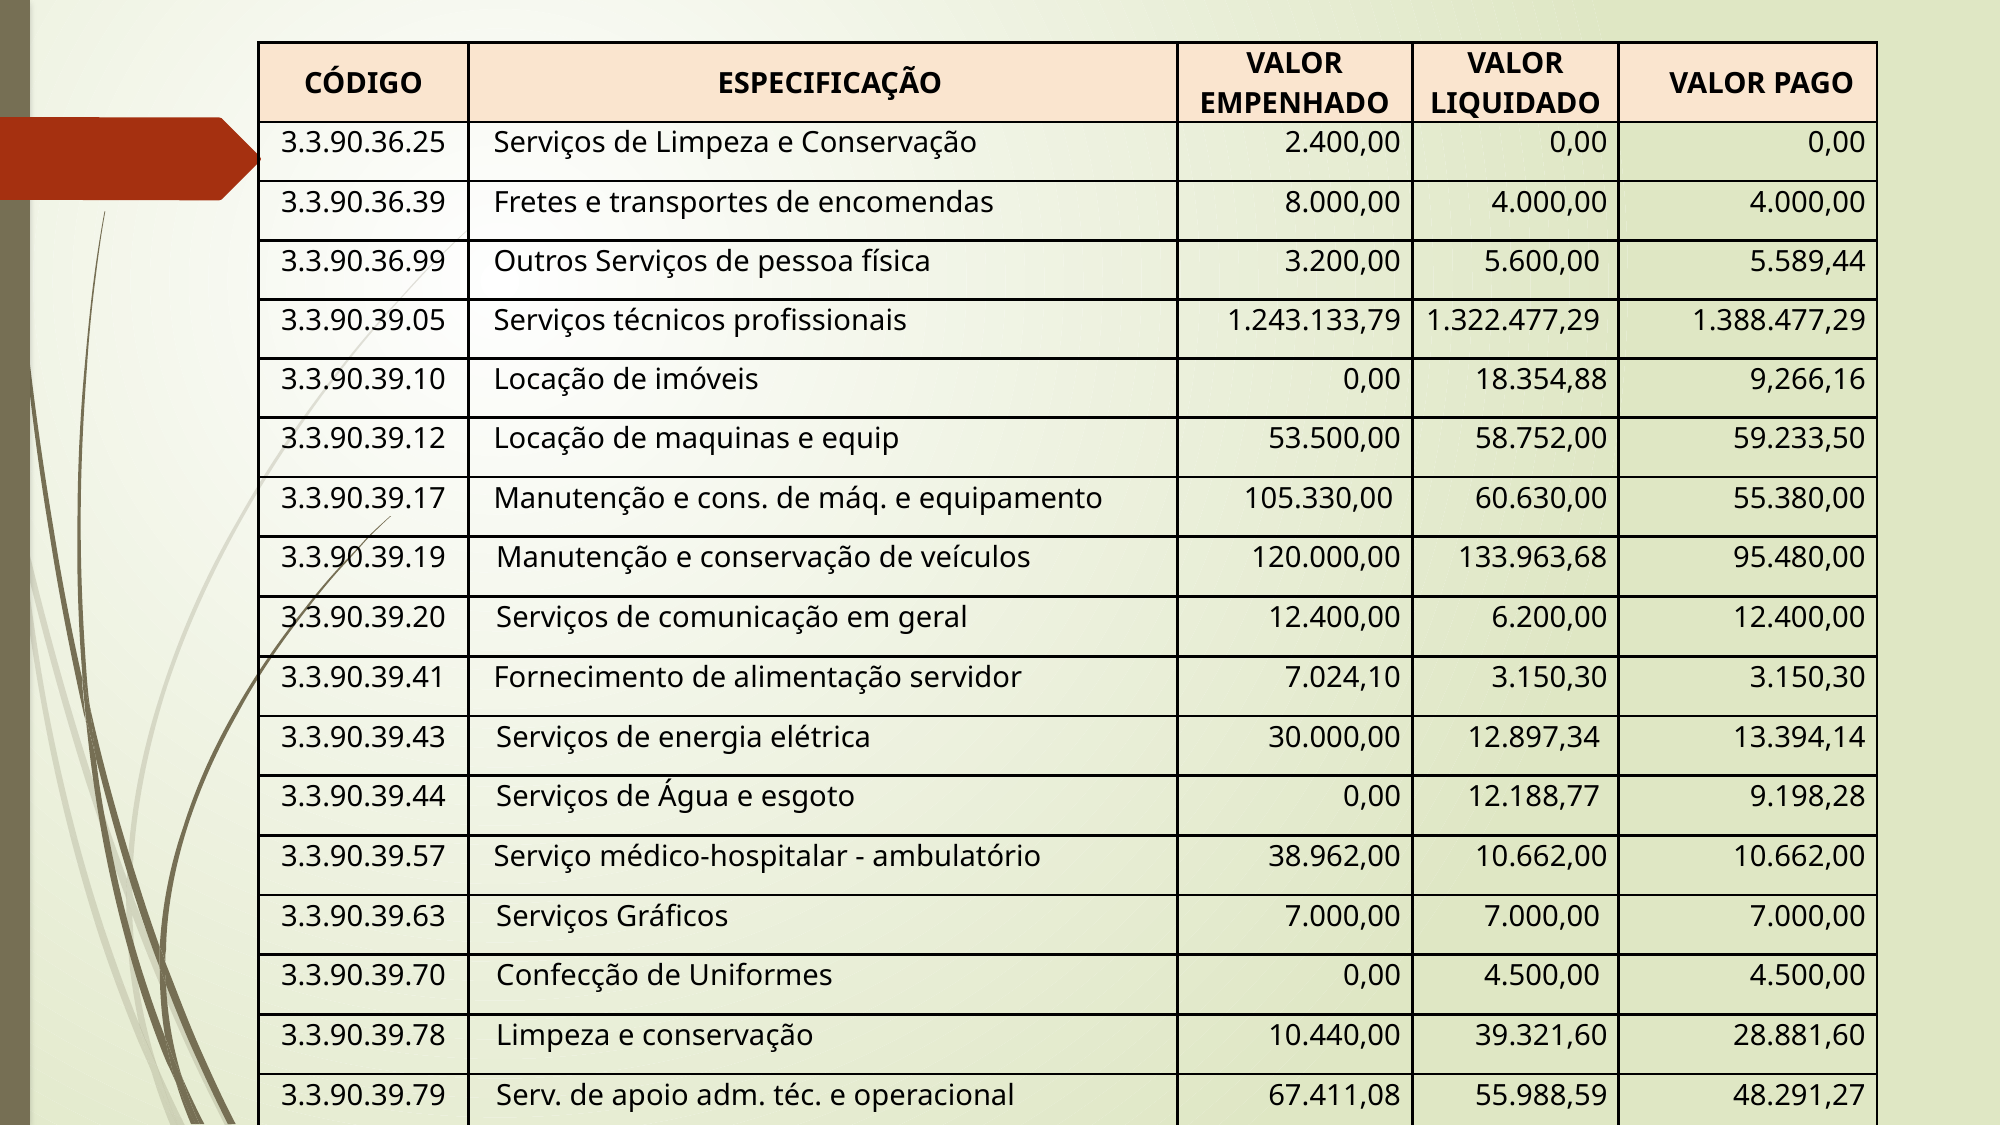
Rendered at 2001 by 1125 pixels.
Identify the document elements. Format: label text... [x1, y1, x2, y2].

table_cell 3.3.90.39.43 [260, 717, 467, 774]
table_cell 3.3.90.39.20 [260, 598, 467, 655]
table_cell 3.3.90.39.63 [260, 896, 467, 953]
table_cell 12.897,34 [1414, 717, 1617, 774]
table_cell 3.3.90.36.99 [260, 242, 467, 298]
table_cell Manutenção e cons. de máq. e equipamento [470, 478, 1176, 535]
table_cell 1.243.133,79 [1179, 301, 1411, 357]
table_cell Serviço médico-hospitalar - ambulatório [470, 837, 1176, 894]
table_cell Serviços de comunicação em geral [470, 598, 1176, 655]
table_cell Serviços de Limpeza e Conservação [470, 123, 1176, 180]
table_cell 30.000,00 [1179, 717, 1411, 774]
table_cell 3.3.90.39.70 [260, 956, 467, 1013]
table_cell 3.3.90.39.79 [260, 1075, 467, 1125]
table_cell 39.321,60 [1414, 1016, 1617, 1073]
table_cell 6.200,00 [1414, 598, 1617, 655]
table_cell 4.000,00 [1414, 182, 1617, 239]
table_cell 4.500,00 [1414, 956, 1617, 1013]
table_cell Manutenção e conservação de veículos [470, 538, 1176, 595]
table_cell 95.480,00 [1620, 538, 1876, 595]
table_cell 7.000,00 [1179, 896, 1411, 953]
table_cell 3.3.90.39.44 [260, 777, 467, 834]
table_cell 3.3.90.39.57 [260, 837, 467, 894]
table_cell 10.662,00 [1620, 837, 1876, 894]
table_cell 12.400,00 [1179, 598, 1411, 655]
table_cell 7.024,10 [1179, 658, 1411, 715]
table_cell 48.291,27 [1620, 1075, 1876, 1125]
table_cell Serv. de apoio adm. téc. e operacional [470, 1075, 1176, 1125]
table_cell 105.330,00 [1179, 478, 1411, 535]
table_cell 38.962,00 [1179, 837, 1411, 894]
table_cell 133.963,68 [1414, 538, 1617, 595]
table_cell Fretes e transportes de encomendas [470, 182, 1176, 239]
table_header VALOR LIQUIDADO [1414, 44, 1617, 121]
table_header VALOR PAGO [1620, 44, 1876, 121]
table_cell Outros Serviços de pessoa física [470, 242, 1176, 298]
table_cell 13.394,14 [1620, 717, 1876, 774]
table_cell 4.000,00 [1620, 182, 1876, 239]
table_cell 3.3.90.39.19 [260, 538, 467, 595]
table_cell 3.3.90.39.10 [260, 360, 467, 416]
table_cell 0,00 [1414, 123, 1617, 180]
table_cell 3.200,00 [1179, 242, 1411, 298]
table_cell 12.188,77 [1414, 777, 1617, 834]
table_cell 3.150,30 [1414, 658, 1617, 715]
table_cell 9,266,16 [1620, 360, 1876, 416]
table_cell 5.600,00 [1414, 242, 1617, 298]
table_cell Confecção de Uniformes [470, 956, 1176, 1013]
table_cell 3.3.90.39.05 [260, 301, 467, 357]
table_header ESPECIFICAÇÃO [470, 44, 1176, 121]
table_cell 3.3.90.39.12 [260, 419, 467, 476]
table_cell Limpeza e conservação [470, 1016, 1176, 1073]
table_cell 3.3.90.36.39 [260, 182, 467, 239]
table_cell 0,00 [1179, 956, 1411, 1013]
table_cell 2.400,00 [1179, 123, 1411, 180]
table_cell 55.380,00 [1620, 478, 1876, 535]
table_cell 7.000,00 [1414, 896, 1617, 953]
table_cell 10.440,00 [1179, 1016, 1411, 1073]
table_cell 9.198,28 [1620, 777, 1876, 834]
table_cell 59.233,50 [1620, 419, 1876, 476]
table_cell Serviços de energia elétrica [470, 717, 1176, 774]
table_cell 3.150,30 [1620, 658, 1876, 715]
table_header VALOR EMPENHADO [1179, 44, 1411, 121]
table_cell 67.411,08 [1179, 1075, 1411, 1125]
table_cell 58.752,00 [1414, 419, 1617, 476]
table_cell 3.3.90.36.25 [260, 123, 467, 180]
table_cell 1.388.477,29 [1620, 301, 1876, 357]
table_cell 55.988,59 [1414, 1075, 1617, 1125]
table_cell 0,00 [1179, 777, 1411, 834]
table_cell 5.589,44 [1620, 242, 1876, 298]
table_cell Serviços de Água e esgoto [470, 777, 1176, 834]
table_cell Locação de imóveis [470, 360, 1176, 416]
table_cell 28.881,60 [1620, 1016, 1876, 1073]
table_cell Serviços técnicos profissionais [470, 301, 1176, 357]
table_cell 3.3.90.39.17 [260, 478, 467, 535]
table_cell 0,00 [1179, 360, 1411, 416]
table_cell 1.322.477,29 [1414, 301, 1617, 357]
table_cell Fornecimento de alimentação servidor [470, 658, 1176, 715]
table_cell 18.354,88 [1414, 360, 1617, 416]
table_cell Locação de maquinas e equip [470, 419, 1176, 476]
table_cell 3.3.90.39.78 [260, 1016, 467, 1073]
table_cell 3.3.90.39.41 [260, 658, 467, 715]
table_cell 53.500,00 [1179, 419, 1411, 476]
table_cell Serviços Gráficos [470, 896, 1176, 953]
table_cell 12.400,00 [1620, 598, 1876, 655]
table_cell 120.000,00 [1179, 538, 1411, 595]
table_cell 0,00 [1620, 123, 1876, 180]
table_cell 8.000,00 [1179, 182, 1411, 239]
table_header CÓDIGO [260, 44, 467, 121]
table_cell 7.000,00 [1620, 896, 1876, 953]
table_cell 10.662,00 [1414, 837, 1617, 894]
table_cell 4.500,00 [1620, 956, 1876, 1013]
table_cell 60.630,00 [1414, 478, 1617, 535]
